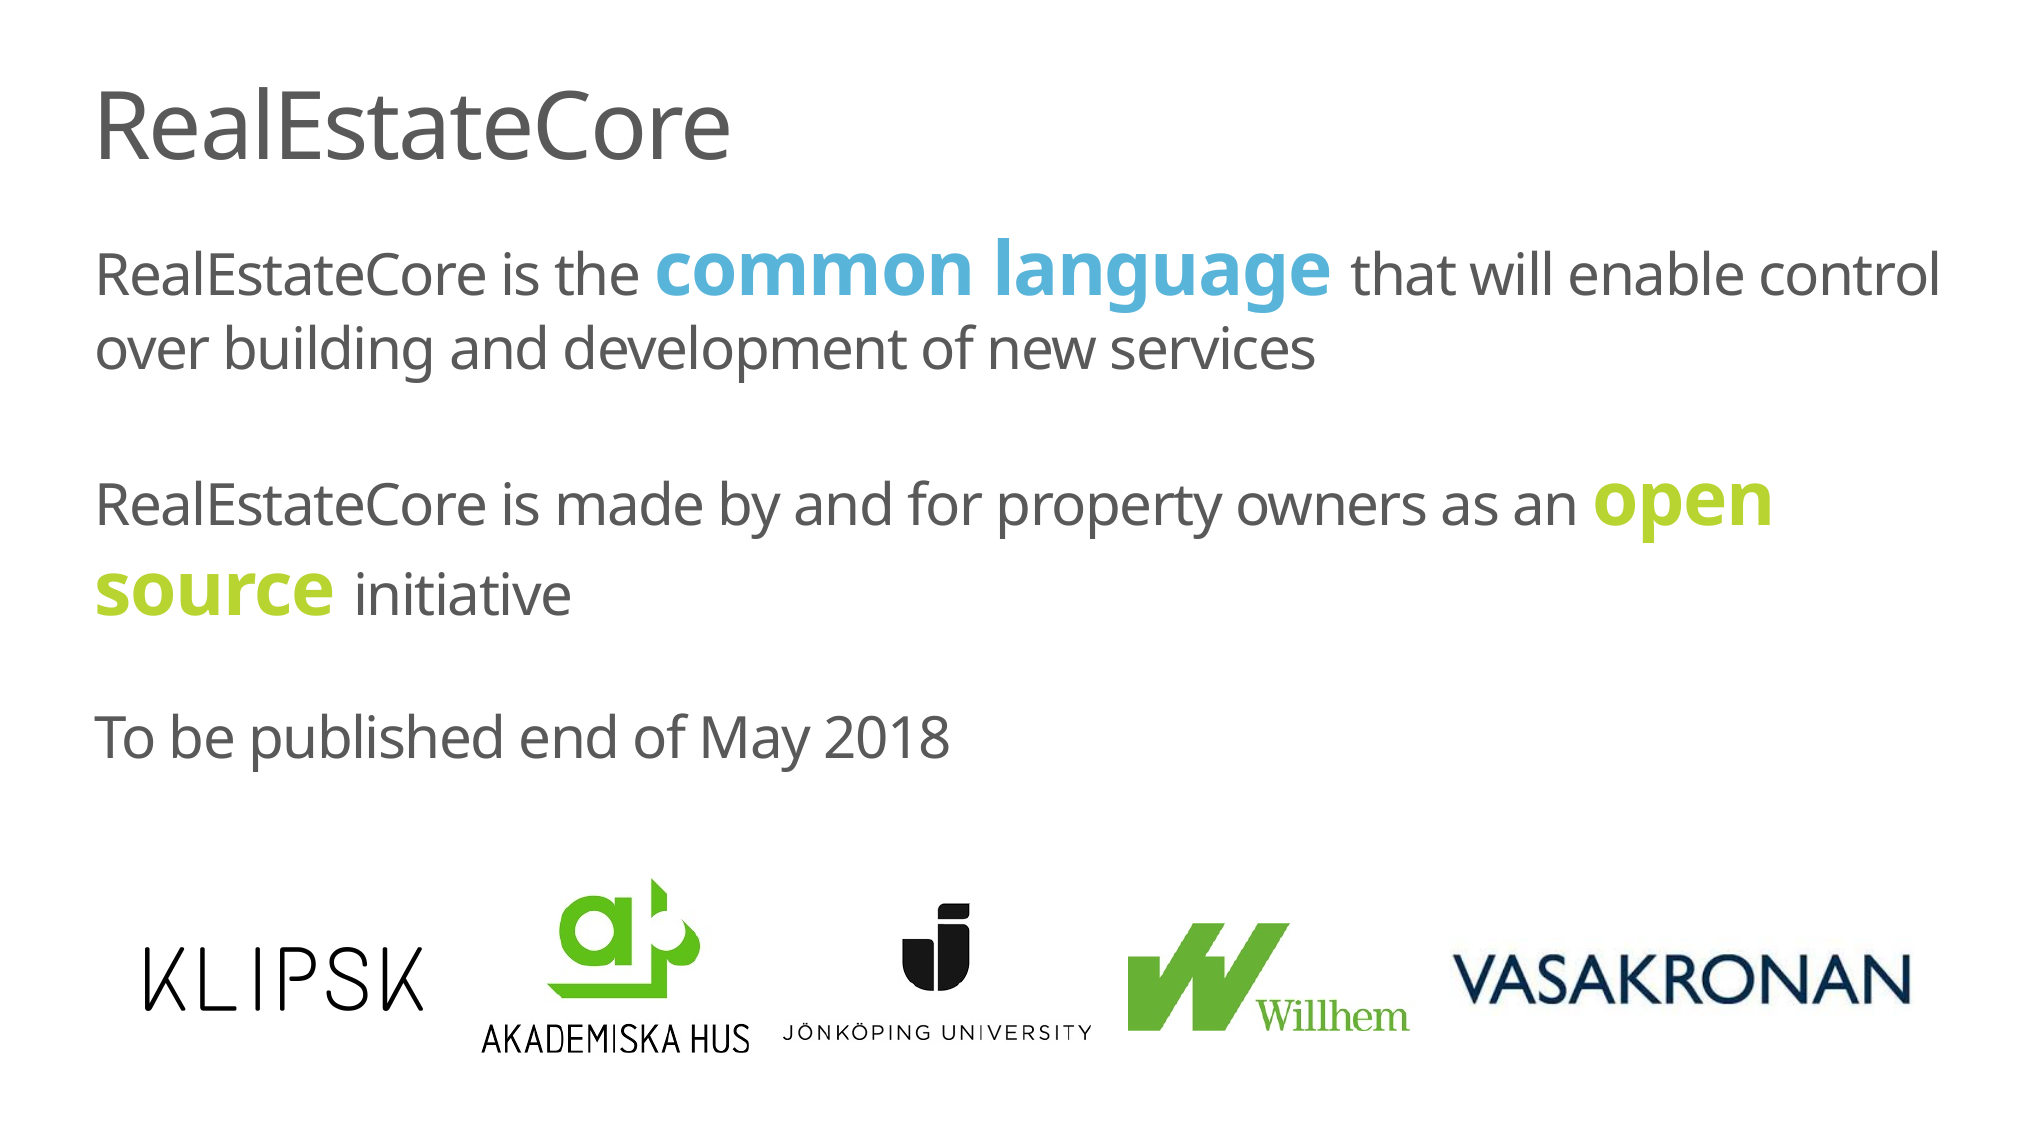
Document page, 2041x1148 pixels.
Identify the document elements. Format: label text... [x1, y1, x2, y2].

picture [783, 896, 1092, 1047]
picture [144, 947, 423, 1011]
title RealEstateCore [86, 28, 1953, 215]
picture [480, 878, 749, 1053]
list RealEstateCore is the common language that will enable control over building and development of new services RealEstateCore is made by and for property owners as an open source initiative To be published end of May 2018 [86, 213, 1993, 971]
picture [1450, 900, 1915, 1058]
picture [1127, 923, 1414, 1031]
